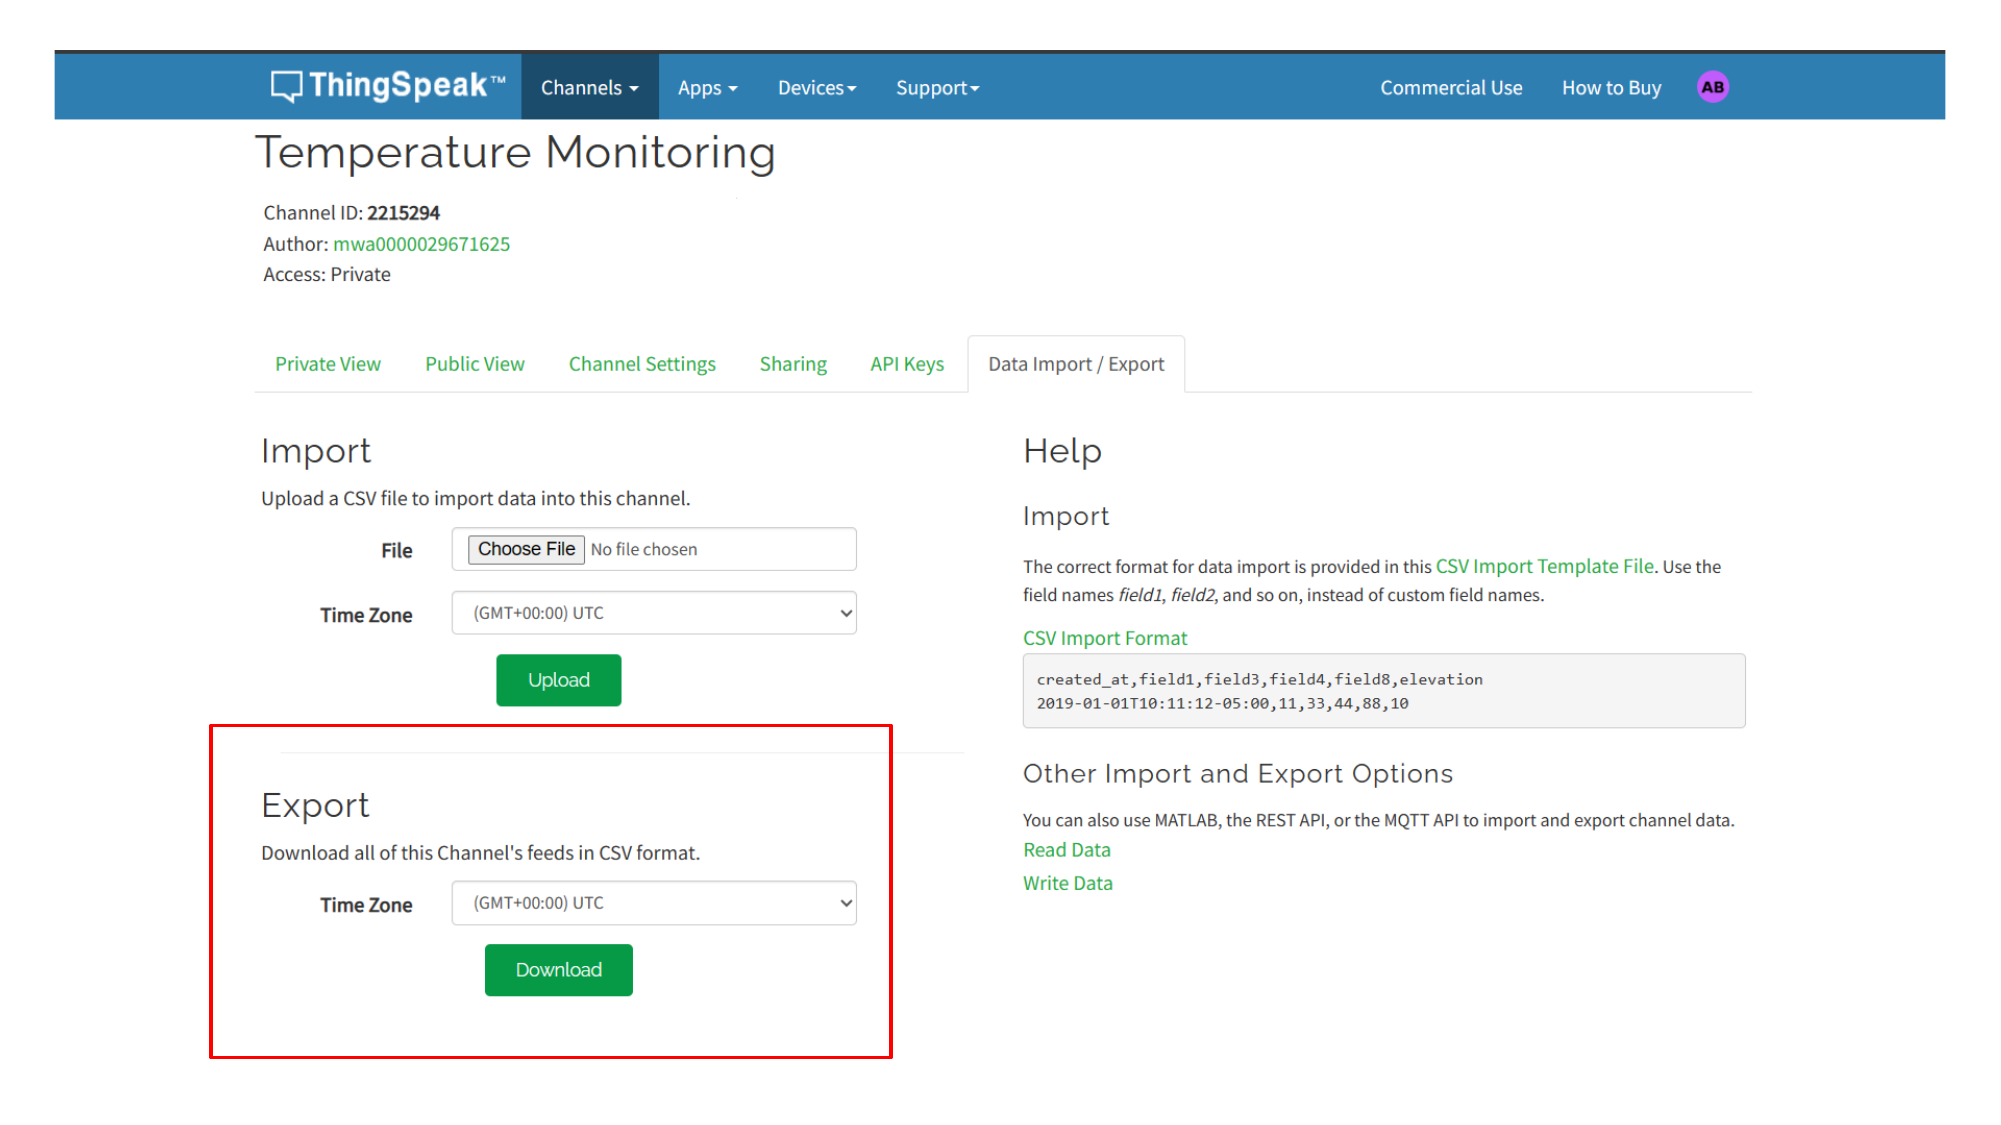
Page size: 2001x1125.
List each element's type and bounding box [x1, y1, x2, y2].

text_box [209, 1022, 893, 1059]
picture [54, 49, 1946, 1014]
